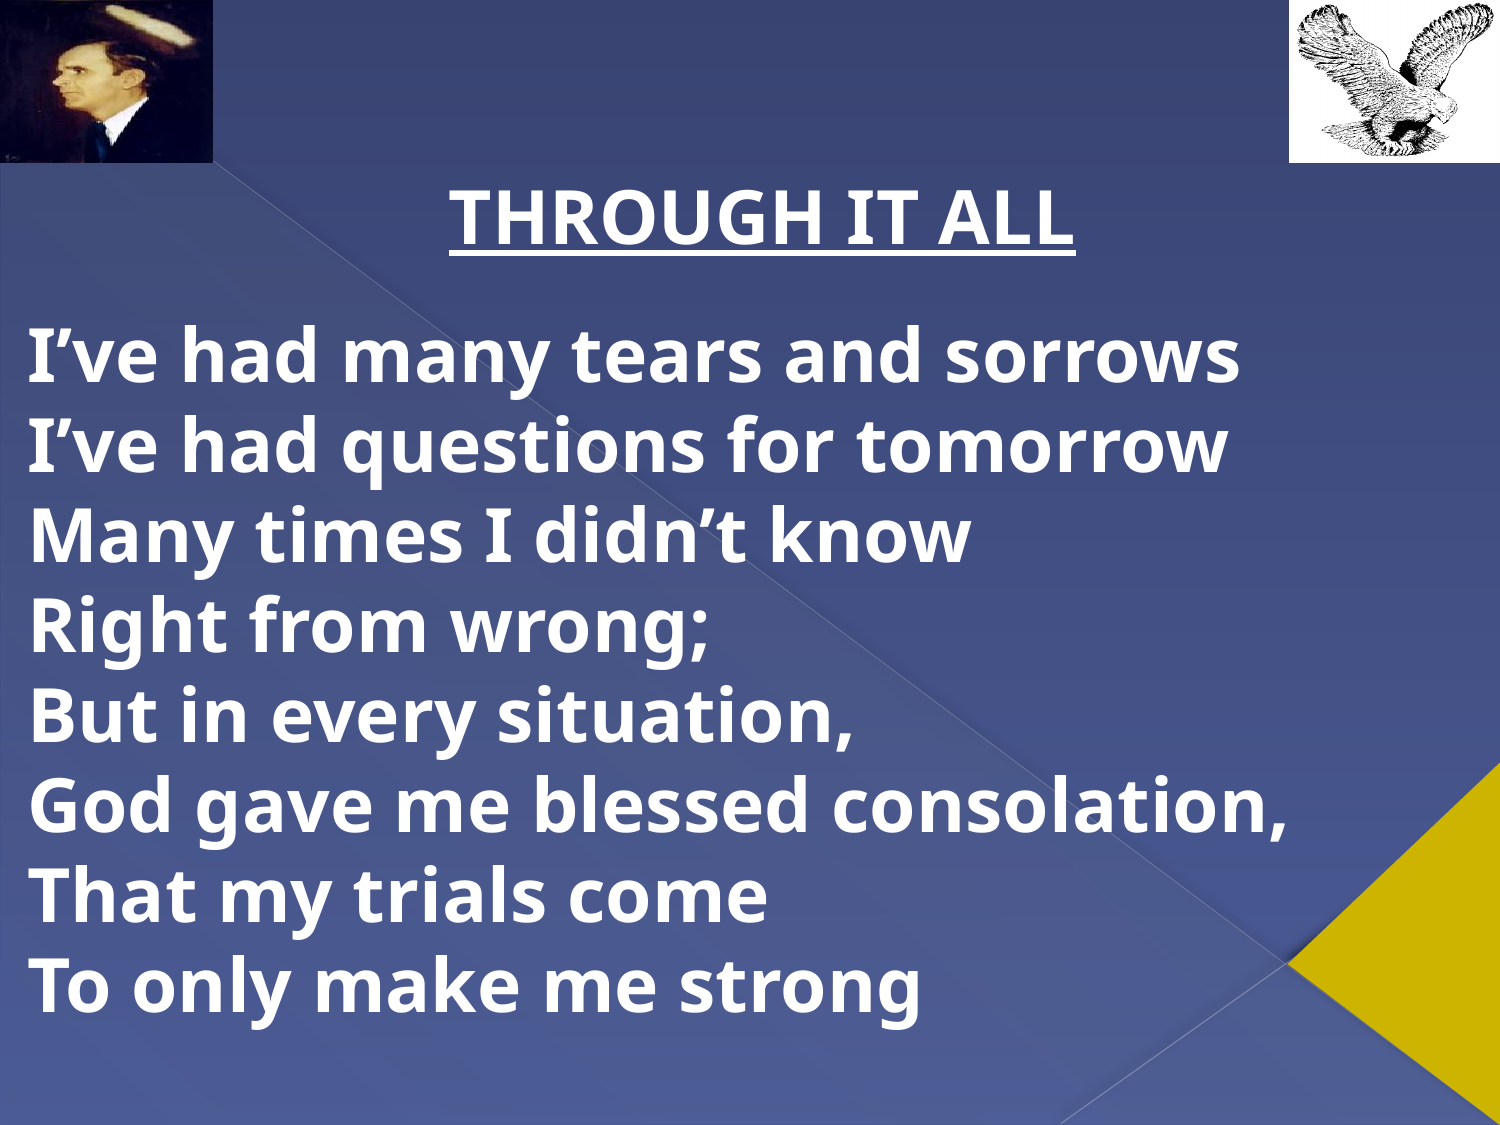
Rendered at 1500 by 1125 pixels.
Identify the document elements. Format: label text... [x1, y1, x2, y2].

text_box [1377, 1035, 1500, 1125]
picture [1288, 0, 1500, 163]
text_box I’ve had many tears and sorrows I’ve had questions for tomorrow Many times I didn’t know Right from wrong; But in every situation, God gave me blessed consolation, That my trials come To only make me strong [12, 299, 1500, 1035]
text_box THROUGH IT ALL [0, 162, 1500, 268]
picture [0, 0, 213, 163]
